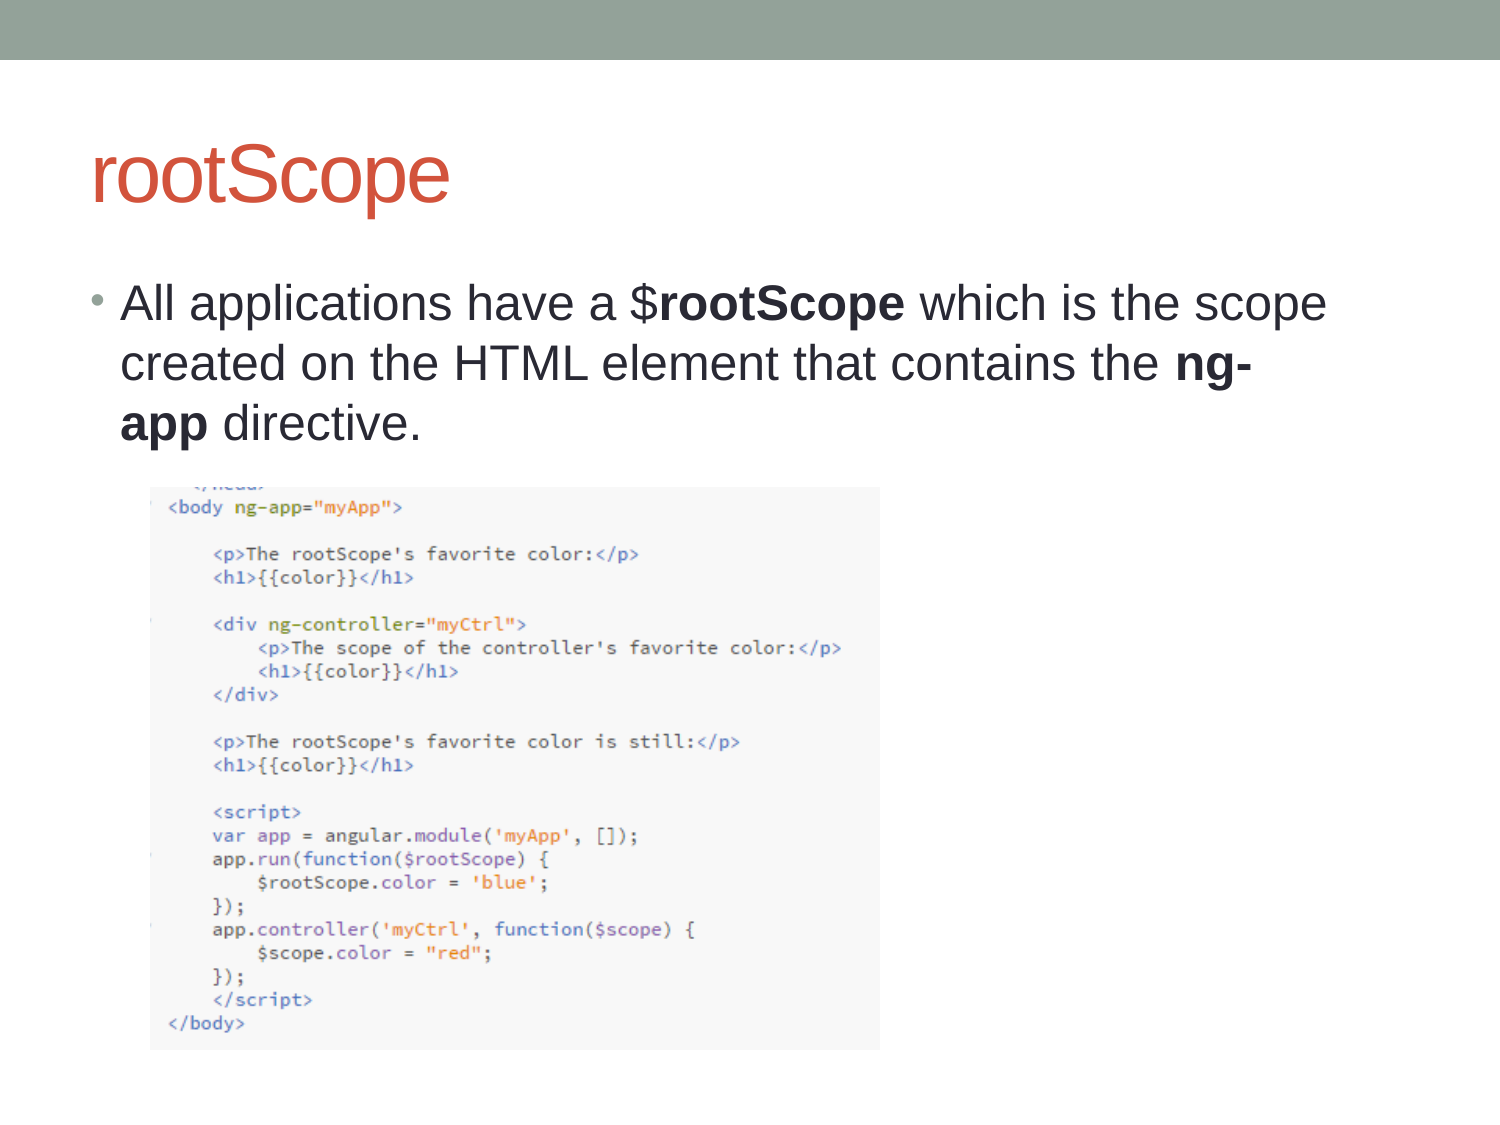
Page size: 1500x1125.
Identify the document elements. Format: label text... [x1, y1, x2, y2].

title rootScope [75, 87, 1425, 250]
list All applications have a $rootScope which is the scope created on the HTML element that contains the ng-app directive. [75, 262, 1425, 1063]
picture [149, 487, 880, 1051]
